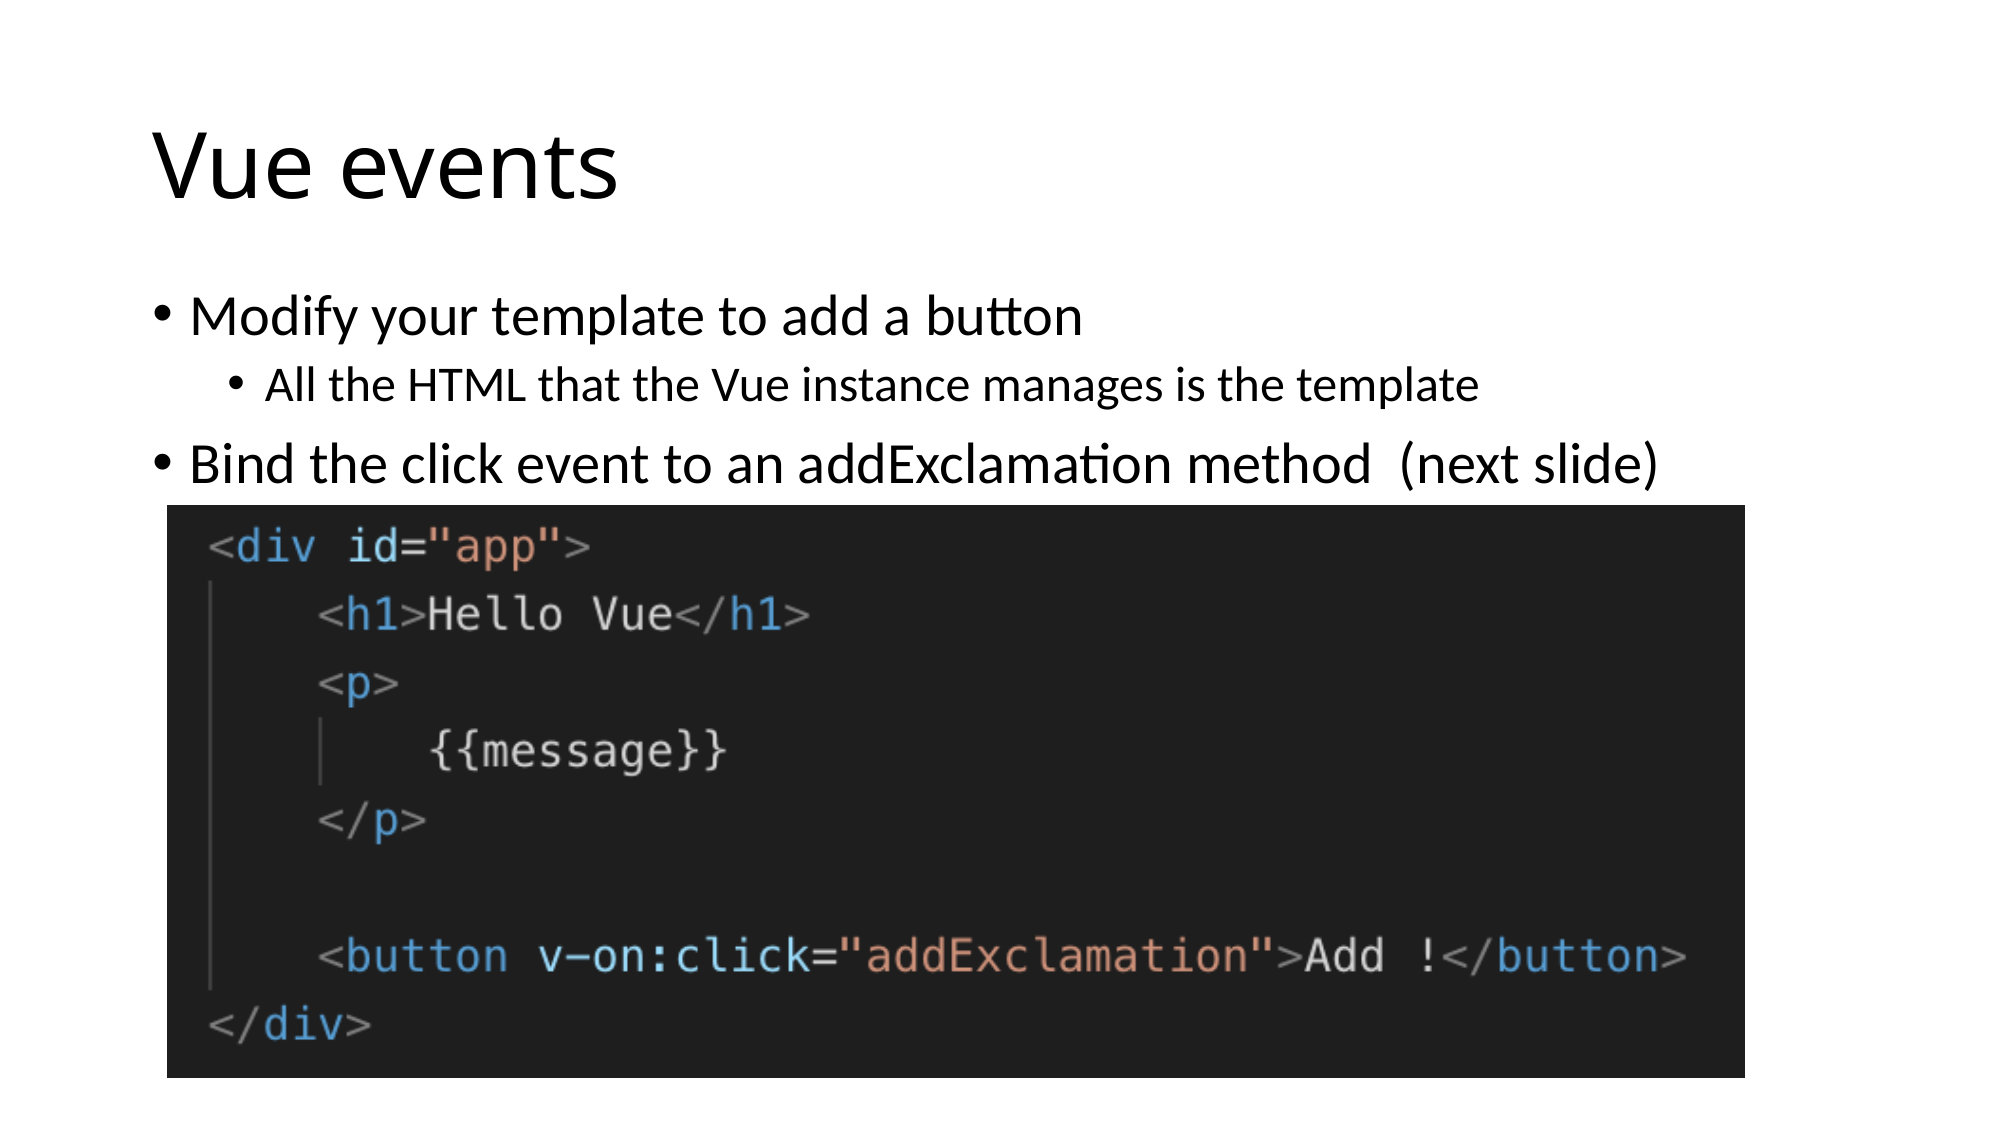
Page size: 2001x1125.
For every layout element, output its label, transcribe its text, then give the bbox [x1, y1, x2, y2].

list Modify your template to add a button All the HTML that the Vue instance manages is the template Bind the click event to an addExclamation method (next slide) [137, 277, 1863, 992]
title Vue events [137, 59, 1863, 277]
picture [167, 505, 1745, 1078]
